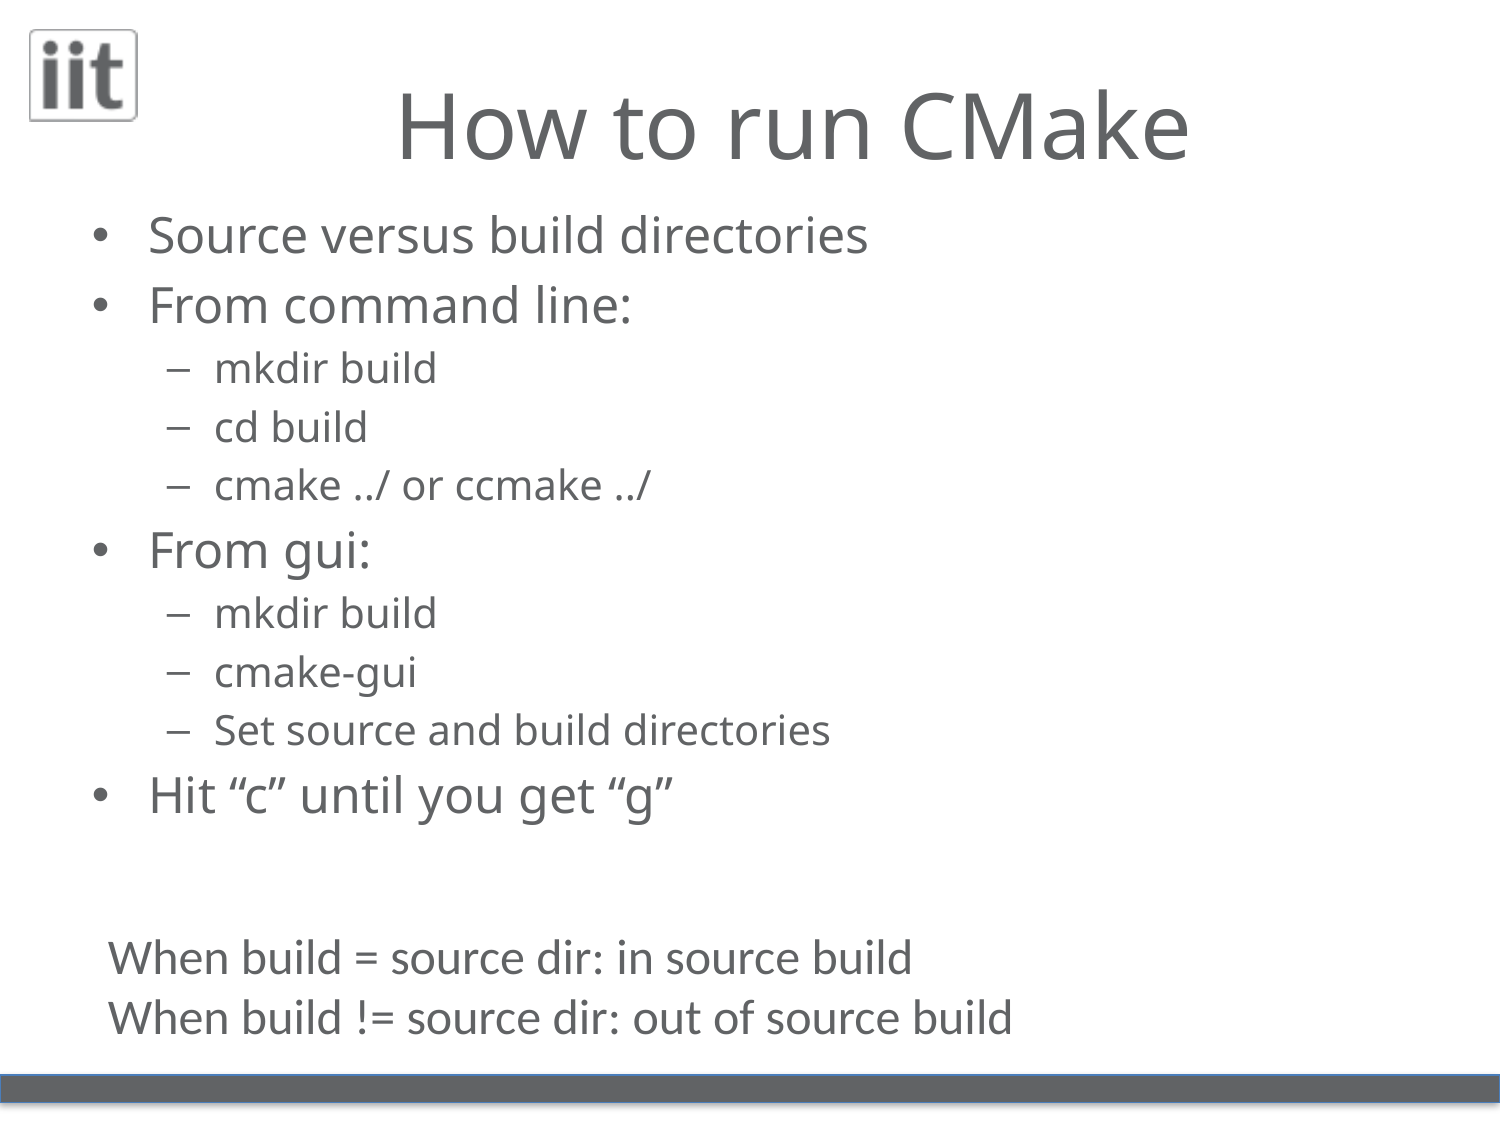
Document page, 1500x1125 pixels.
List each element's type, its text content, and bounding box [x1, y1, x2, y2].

text_box When build = source dir: in source build When build != source dir: out of source build [93, 916, 1041, 1052]
title How to run CMake [162, 45, 1425, 196]
list Source versus build directories From command line: mkdir build cd build cmake ../ or ccmake ../ From gui: mkdir build cmake-gui Set source and build directories Hit “c” until you get “g” [76, 196, 1427, 939]
picture [29, 29, 138, 122]
